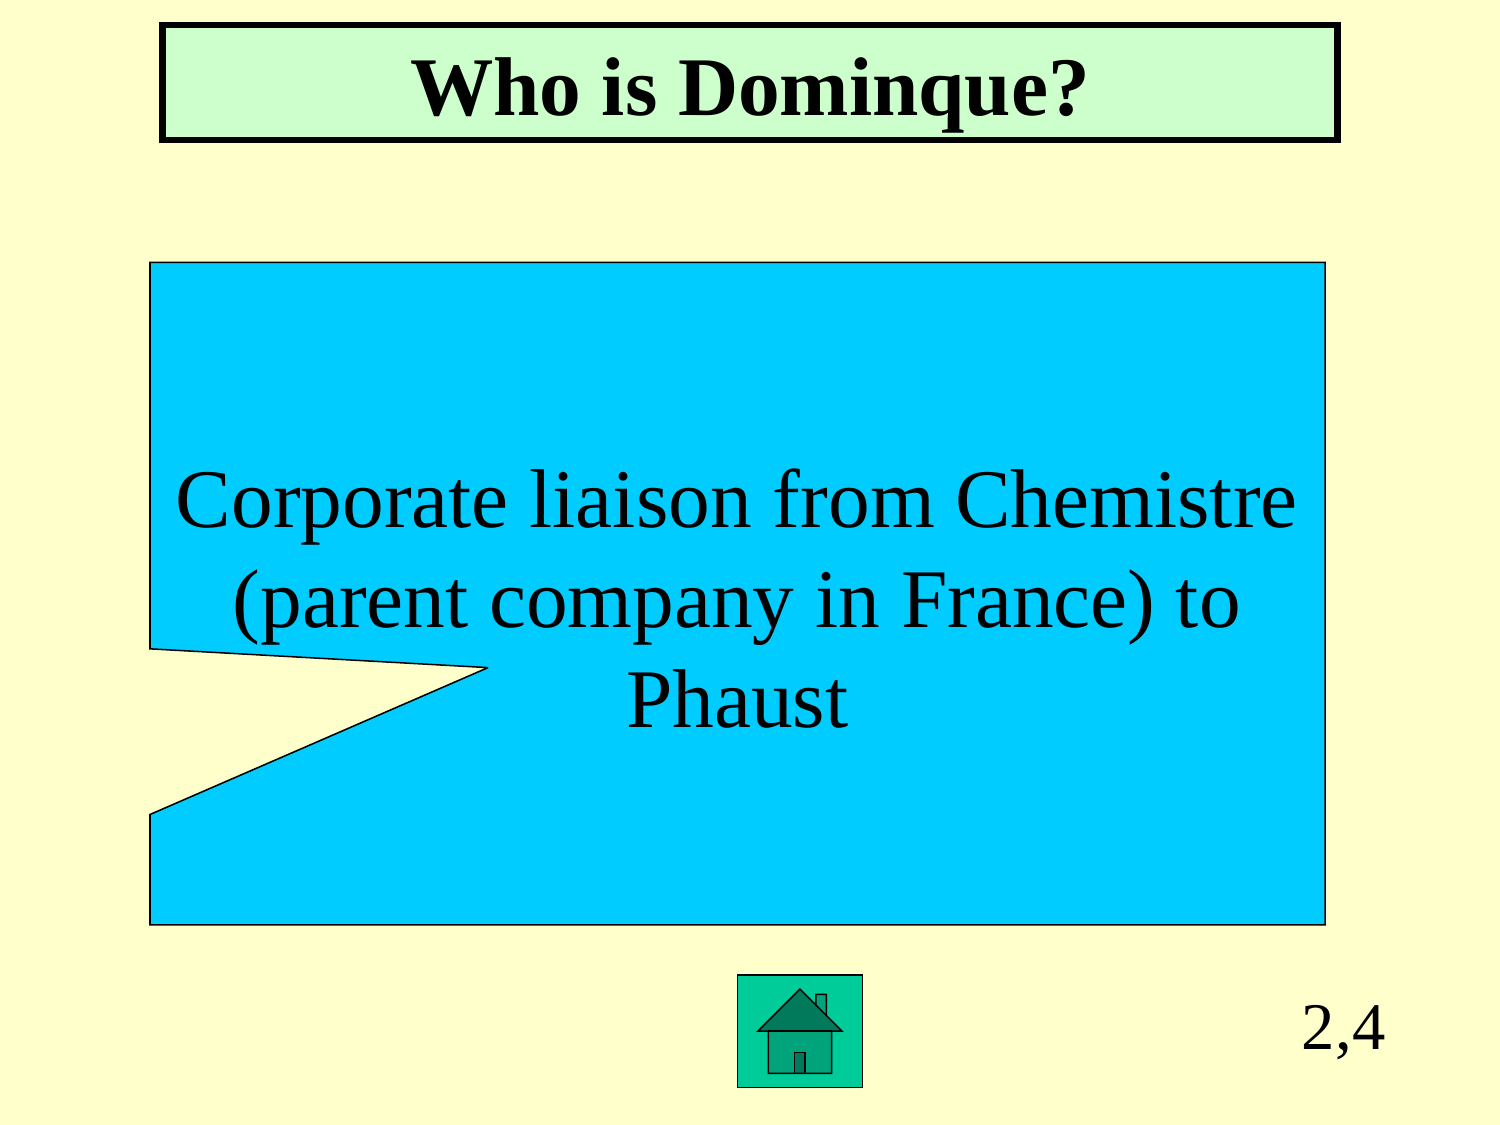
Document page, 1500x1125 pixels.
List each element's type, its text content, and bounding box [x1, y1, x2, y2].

text_box Who is Dominque? [162, 24, 1338, 140]
subtitle 2,4 [1187, 974, 1500, 1125]
text_box Corporate liaison from Chemistre (parent company in France) to Phaust [150, 262, 1326, 925]
text_box [737, 975, 863, 1088]
